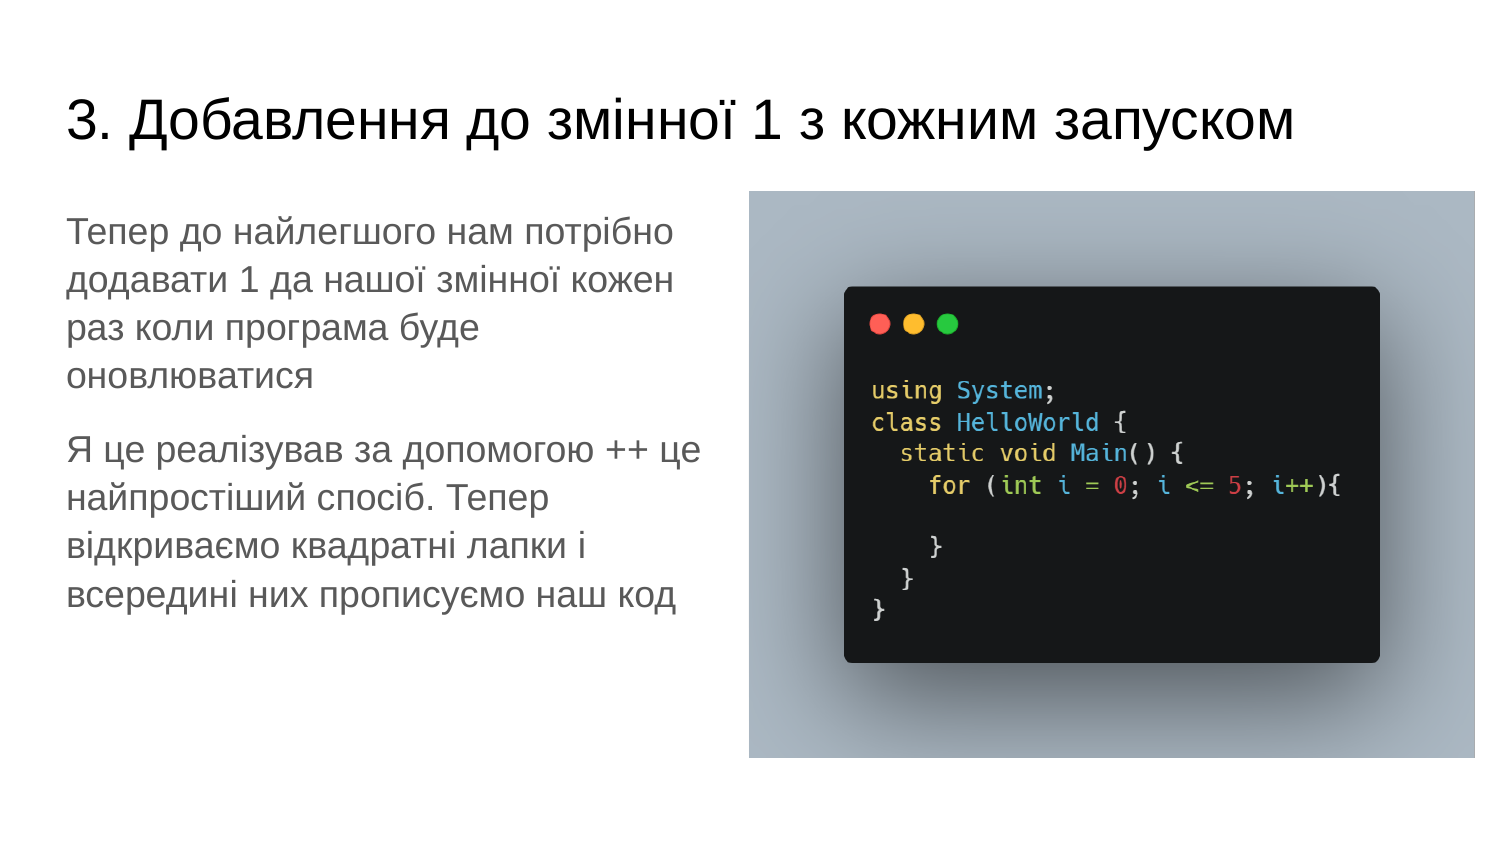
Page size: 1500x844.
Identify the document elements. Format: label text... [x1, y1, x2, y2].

title 3. Добавлення до змінної 1 з кожним запуском [51, 72, 1449, 167]
picture [748, 191, 1476, 758]
list Тепер до найлегшого нам потрібно додавати 1 да нашої змінної кожен раз коли програма буде оновлюватися Я це реалізував за допомогою ++ це найпростіший спосіб. Тепер відкриваємо квадратні лапки і всередині них прописуємо наш код [51, 189, 724, 750]
